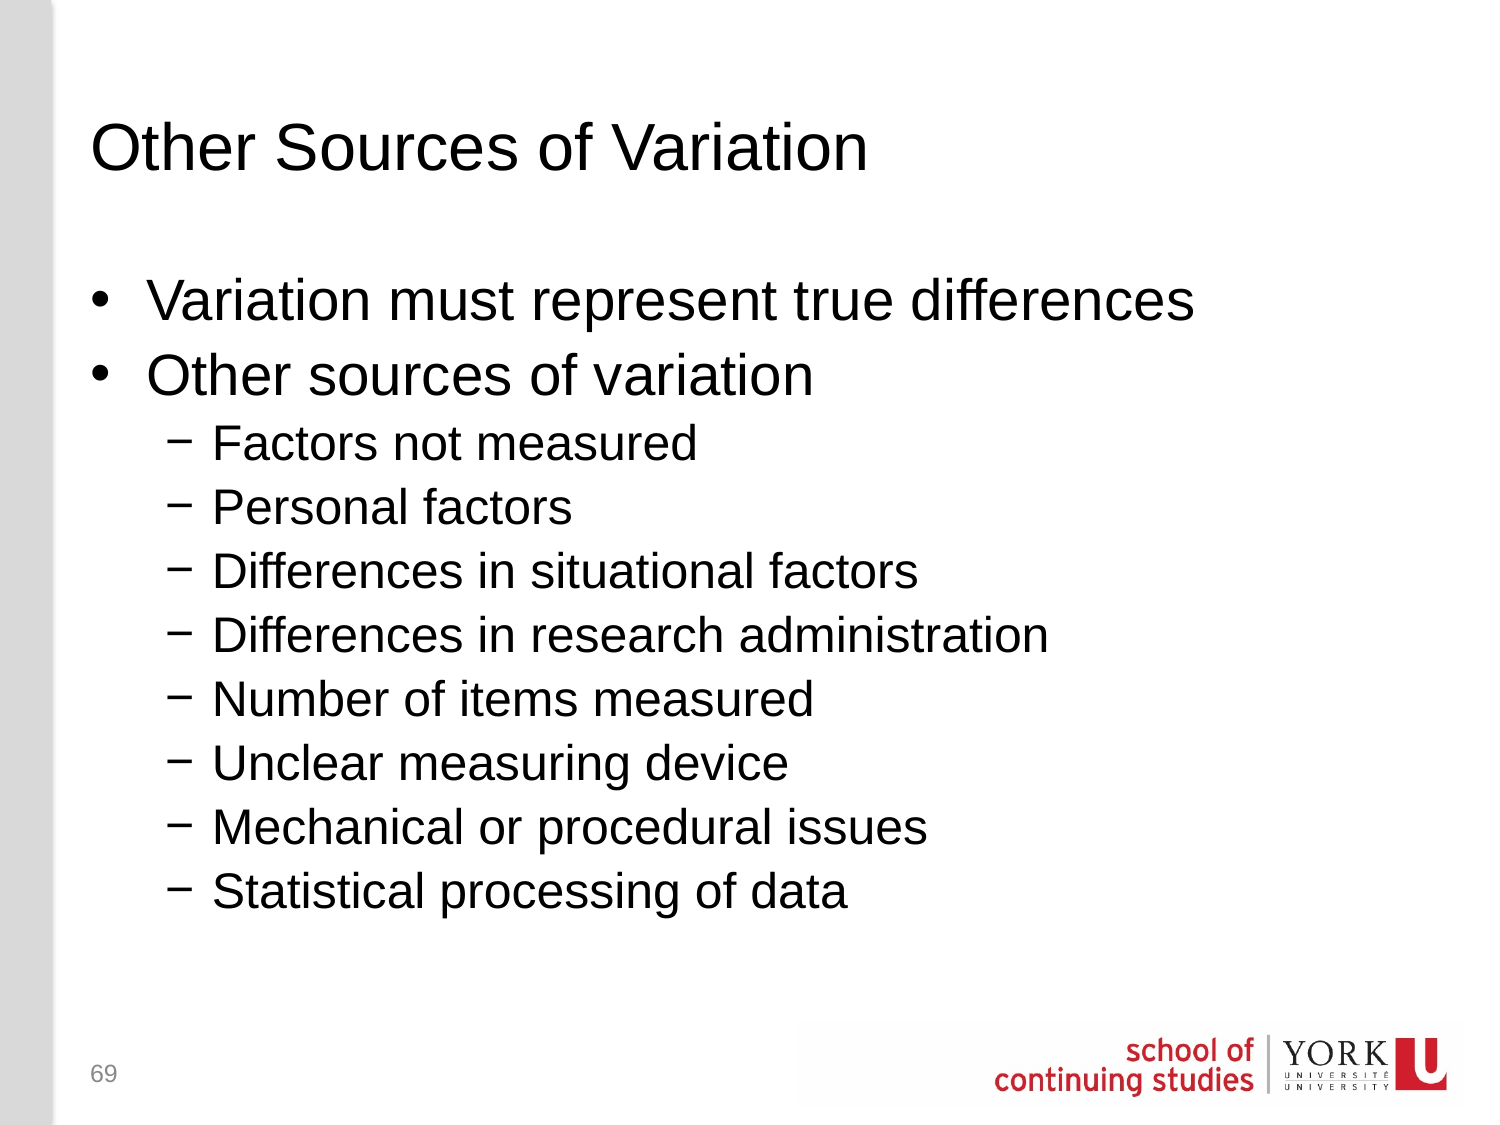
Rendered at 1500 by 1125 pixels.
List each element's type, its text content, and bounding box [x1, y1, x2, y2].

picture [797, 1020, 1464, 1107]
slide_number 69 [75, 1040, 150, 1104]
list Variation must represent true differences Other sources of variation Factors not measured Personal factors Differences in situational factors Differences in research administration Number of items measured Unclear measuring device Mechanical or procedural issues Statistical processing of data [75, 262, 1450, 963]
title Other Sources of Variation [75, 50, 1450, 238]
